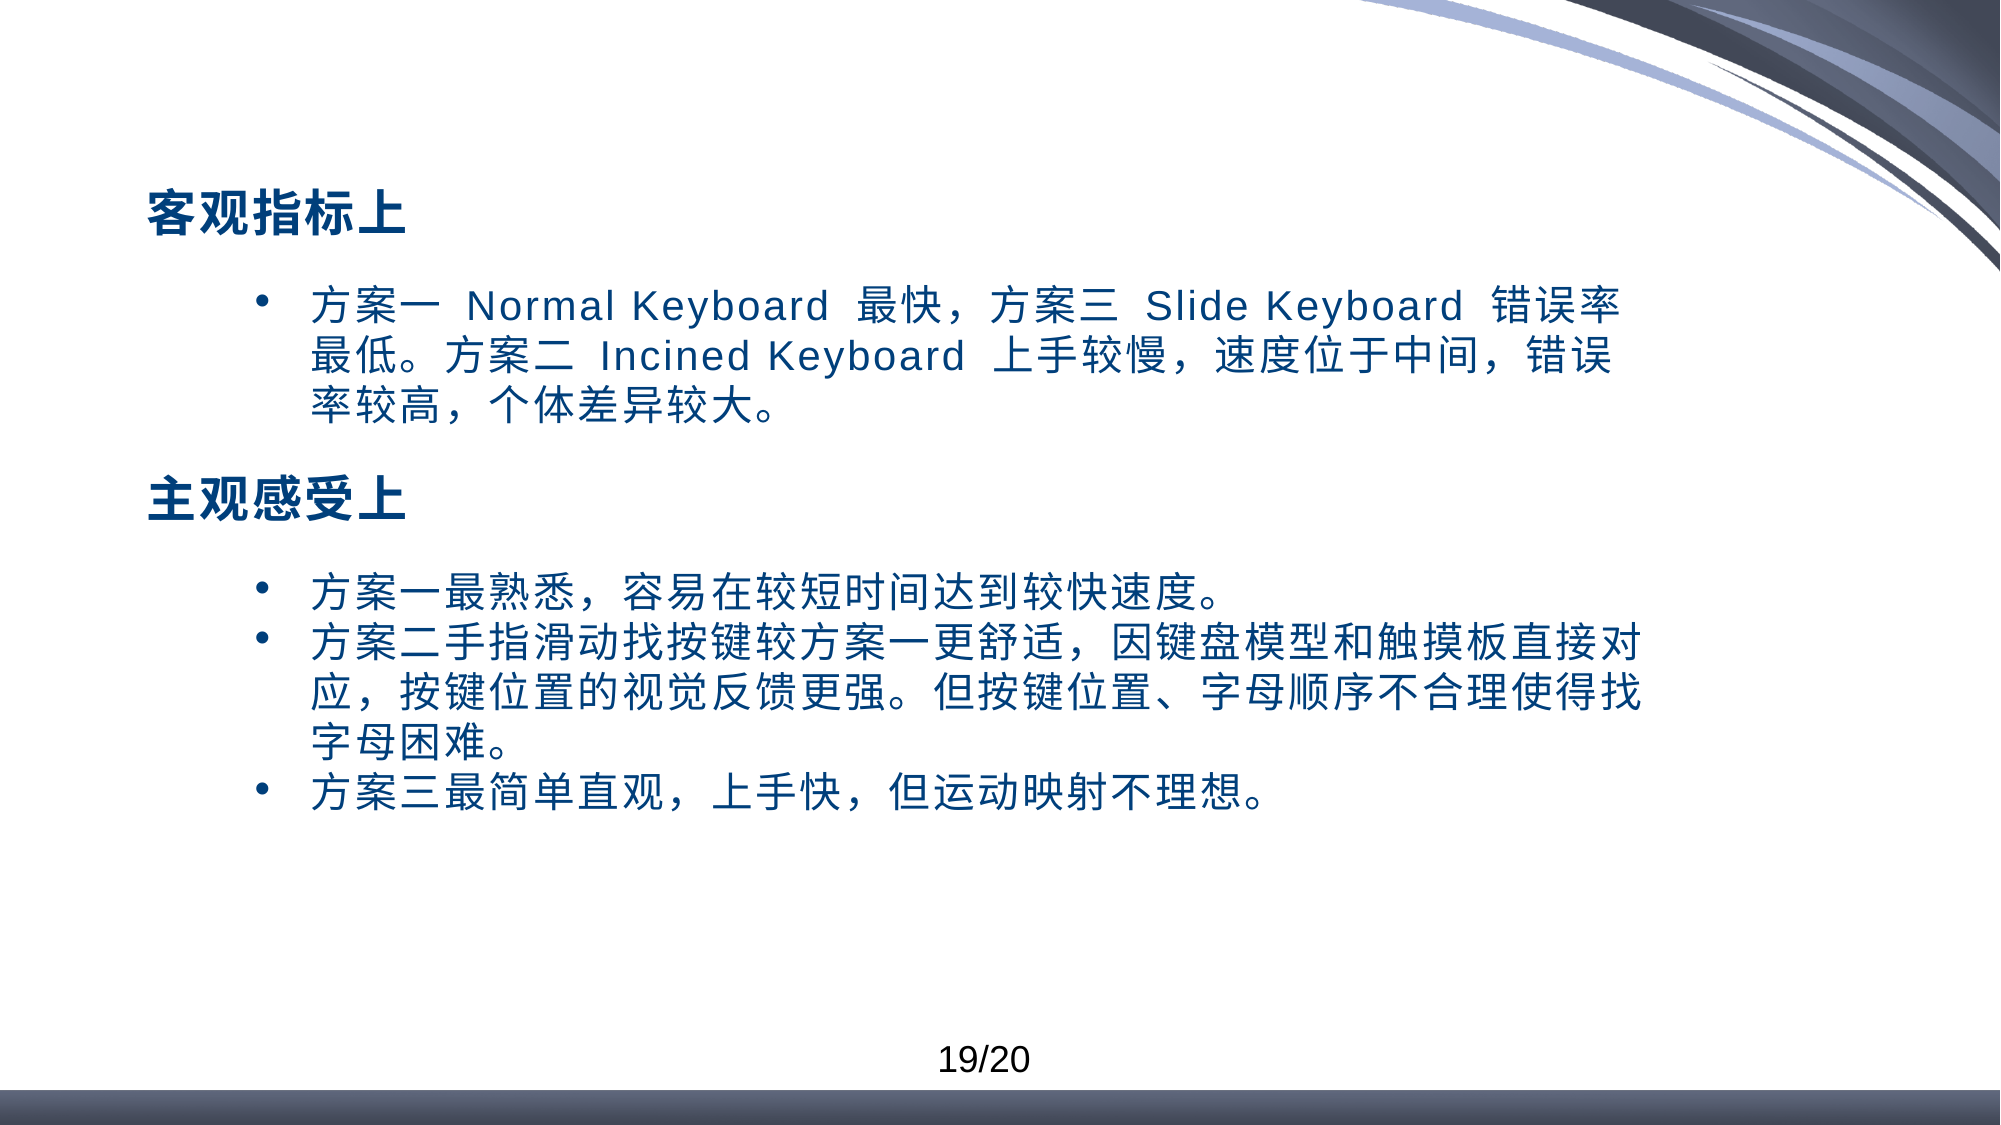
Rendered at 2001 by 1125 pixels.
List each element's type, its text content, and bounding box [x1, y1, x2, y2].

text_box 方案一最熟悉，容易在较短时间达到较快速度。 方案二手指滑动找按键较方案一更舒适，因键盘模型和触摸板直接对应，按键位置的视觉反馈更强。但按键位置、字母顺序不合理使得找字母困难。 方案三最简单直观，上手快，但运动映射不理想。 [239, 558, 1674, 824]
text_box 19/20 [922, 1027, 1051, 1088]
text_box 主观感受上 [131, 460, 423, 535]
text_box 客观指标上 [131, 173, 423, 249]
text_box 方案一 Normal Keyboard 最快，方案三 Slide Keyboard 错误率最低。方案二 Incined Keyboard 上手较慢，速度位于中间，错误率较高，个体差异较大。 [239, 271, 1674, 436]
